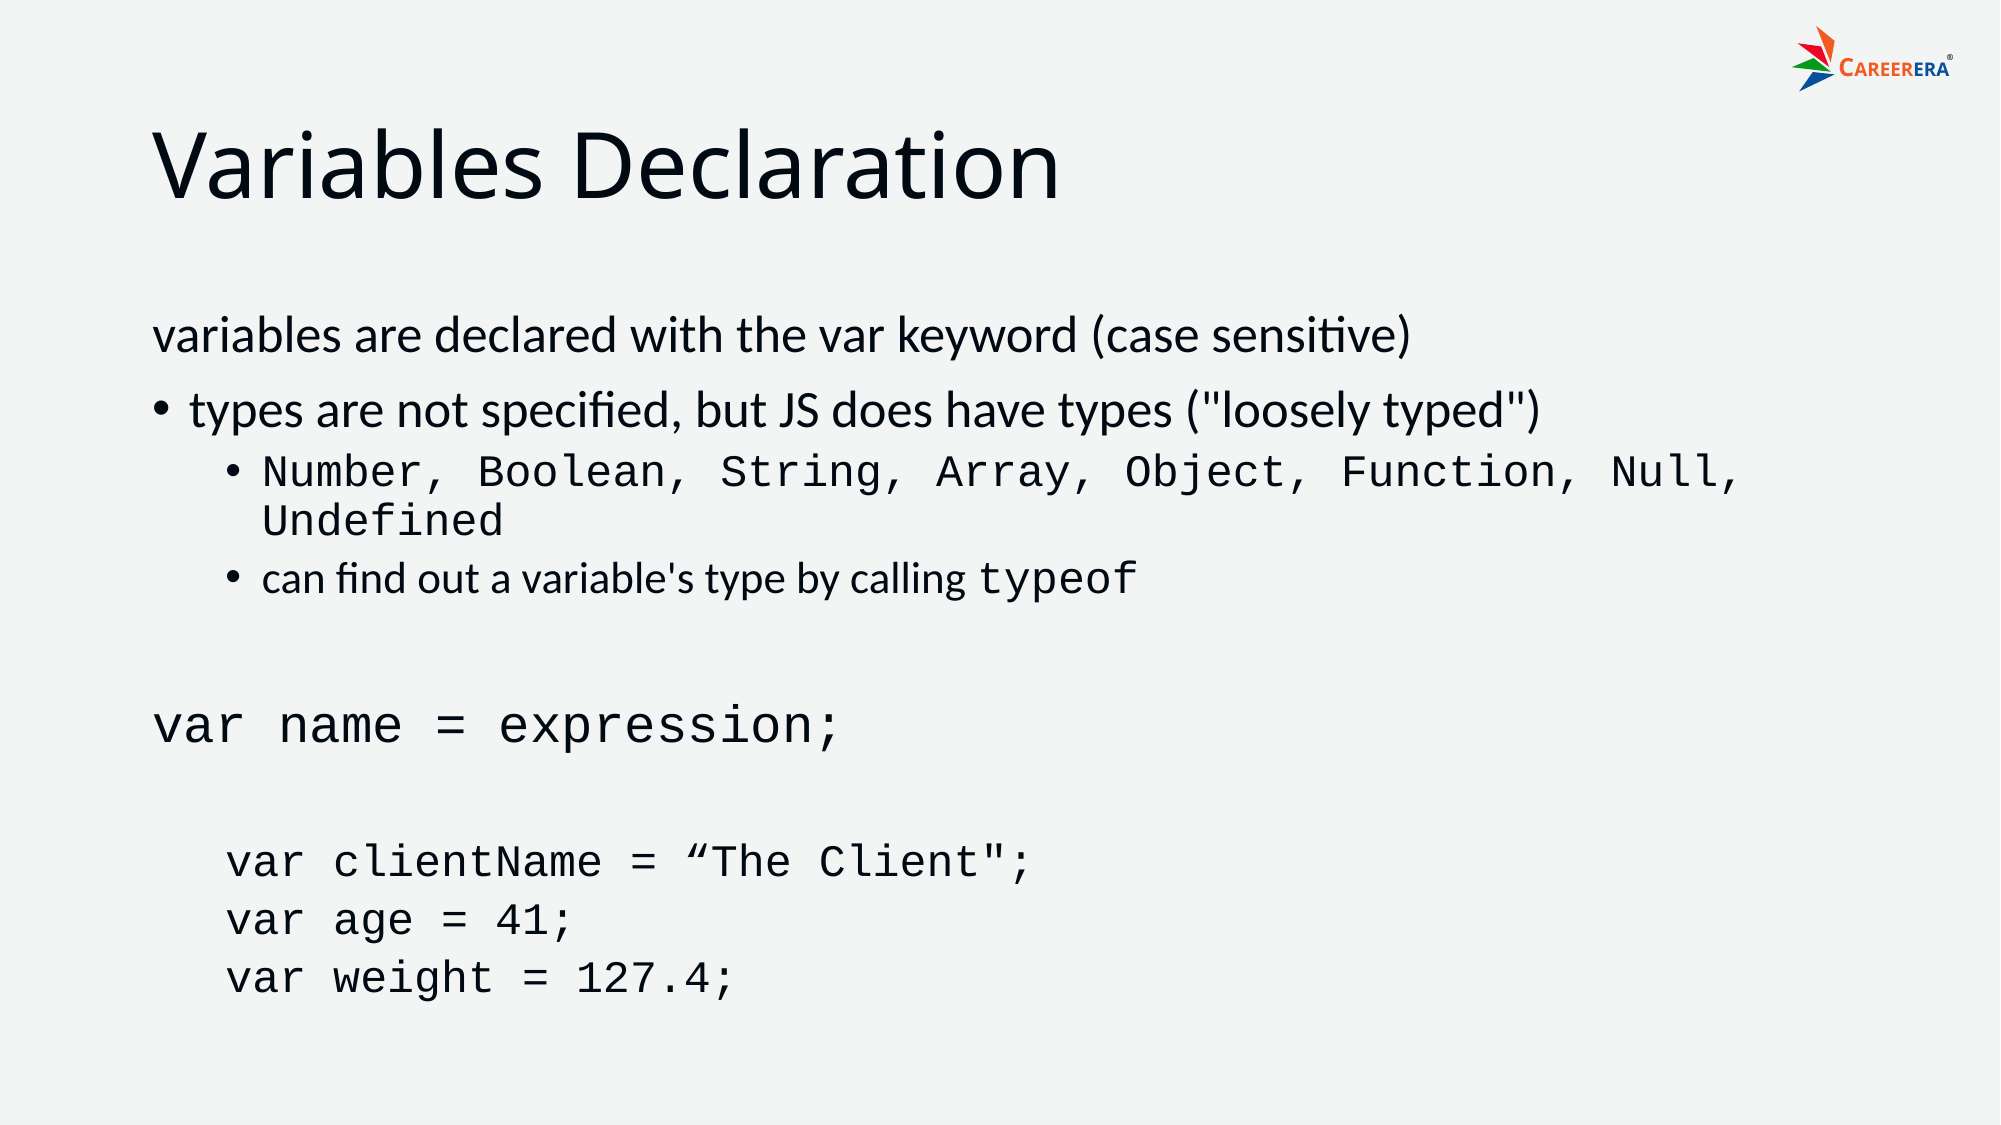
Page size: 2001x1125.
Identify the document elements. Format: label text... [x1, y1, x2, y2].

title Variables Declaration [137, 59, 1863, 278]
list variables are declared with the var keyword (case sensitive) types are not specified, but JS does have types ("loosely typed") Number, Boolean, String, Array, Object, Function, Null, Undefined can find out a variable's type by calling typeof var name = expression; var clientName = “The Client"; var age = 41; var weight = 127.4; [137, 299, 1863, 1014]
